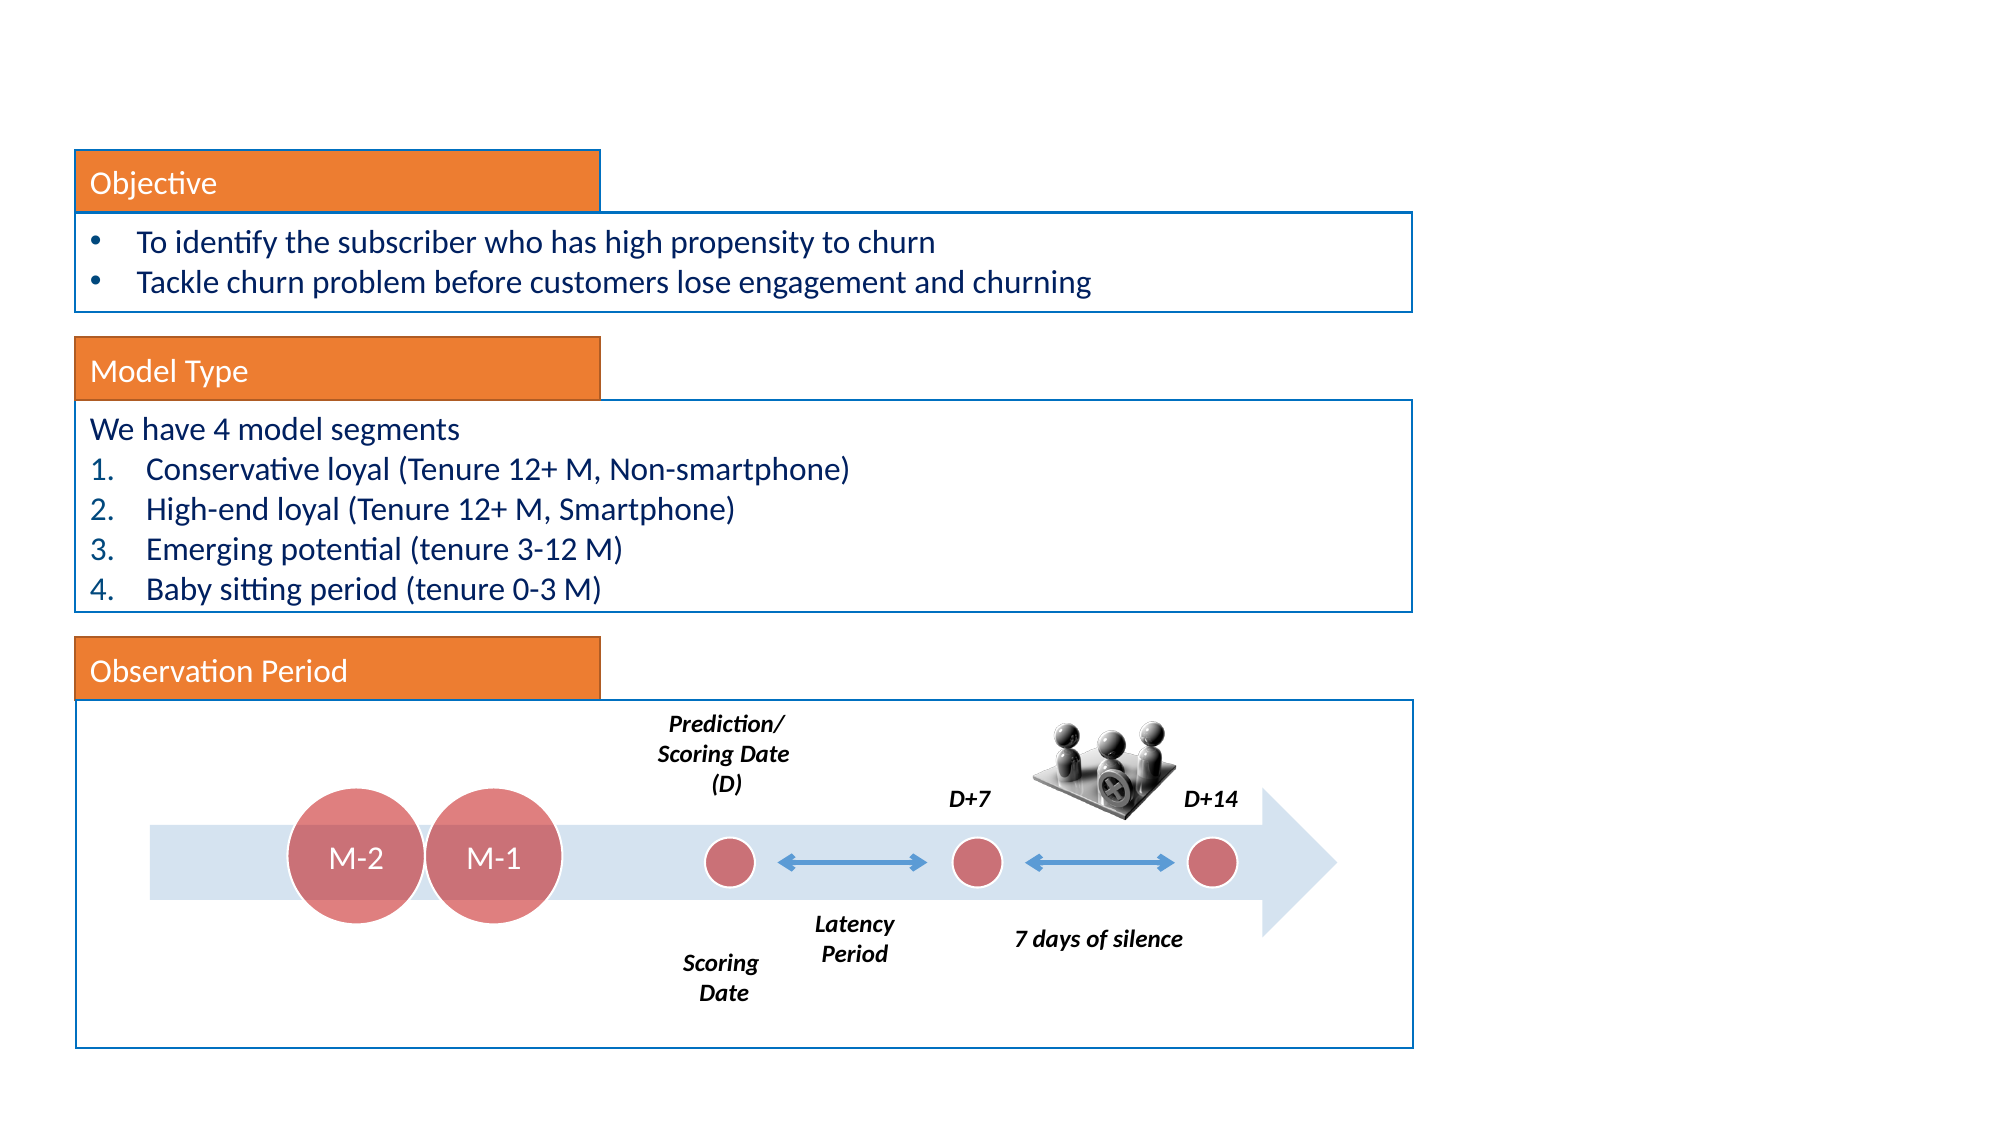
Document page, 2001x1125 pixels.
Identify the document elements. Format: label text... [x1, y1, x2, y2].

text_box Prediction/ Scoring Date (D) [643, 699, 811, 805]
text_box [419, 824, 431, 839]
text_box [1186, 836, 1239, 889]
text_box Latency Period [800, 899, 910, 975]
text_box [411, 873, 439, 901]
picture [1024, 687, 1192, 855]
text_box Observation Period [74, 636, 601, 701]
text_box D+7 [934, 774, 1006, 820]
text_box [75, 699, 1414, 1049]
text_box [149, 824, 302, 901]
text_box Scoring Date [668, 939, 781, 1014]
text_box [703, 836, 756, 889]
text_box D+14 [1192, 774, 1253, 820]
text_box M-2 [286, 786, 425, 926]
text_box Objective [74, 149, 601, 211]
text_box 7 days of silence [999, 914, 1199, 960]
text_box [548, 786, 1339, 939]
text_box We have 4 model segments Conservative loyal (Tenure 12+ M, Non-smartphone) High-end loyal (Tenure 12+ M, Smartphone) Emerging potential (tenure 3-12 M) Baby sitting period (tenure 0-3 M) [74, 399, 1413, 613]
text_box [951, 836, 1004, 889]
text_box M-1 [423, 786, 564, 926]
text_box Model Type [74, 336, 601, 401]
text_box To identify the subscriber who has high propensity to churn Tackle churn problem before customers lose engagement and churning [74, 211, 1413, 313]
